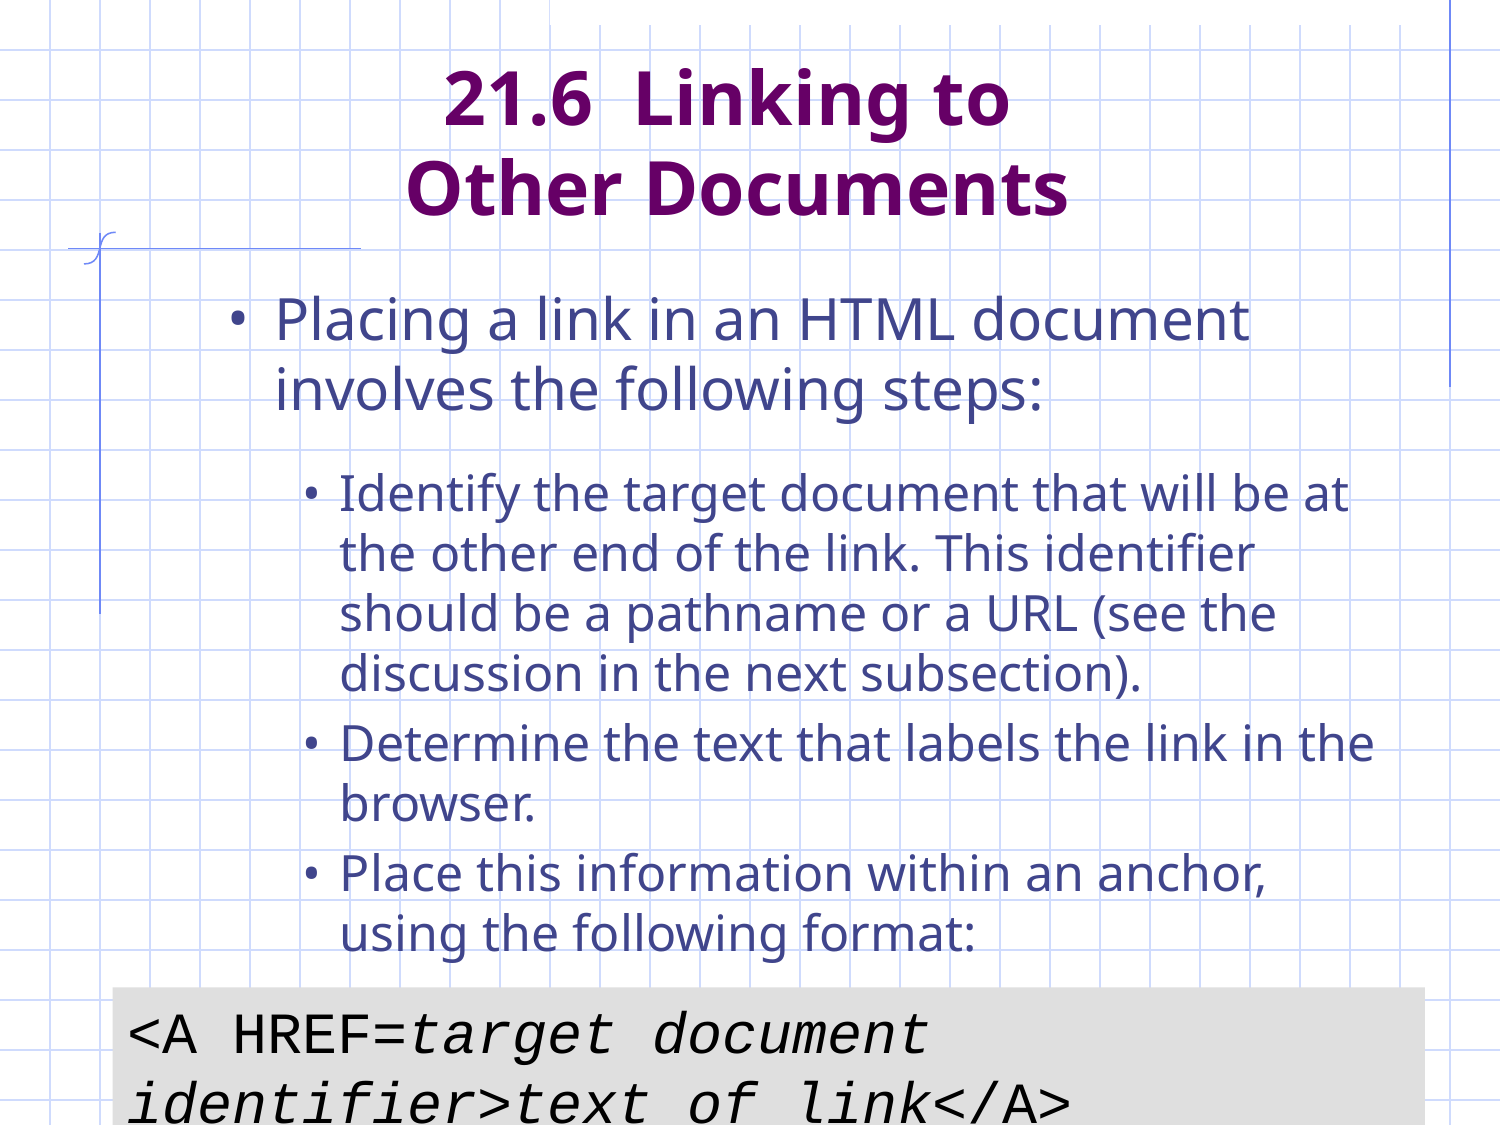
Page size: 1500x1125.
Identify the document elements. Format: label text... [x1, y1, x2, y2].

text_box <A HREF=target document identifier>text of link</A> [112, 987, 1425, 1125]
title 21.6 Linking to Other Documents [99, 50, 1375, 238]
list Placing a link in an HTML document involves the following steps: Identify the target document that will be at the other end of the link. This identifier should be a pathname or a URL (see the discussion in the next subsection). Determine the text that labels the link in the browser. Place this information within an anchor, using the following format: [137, 275, 1413, 987]
